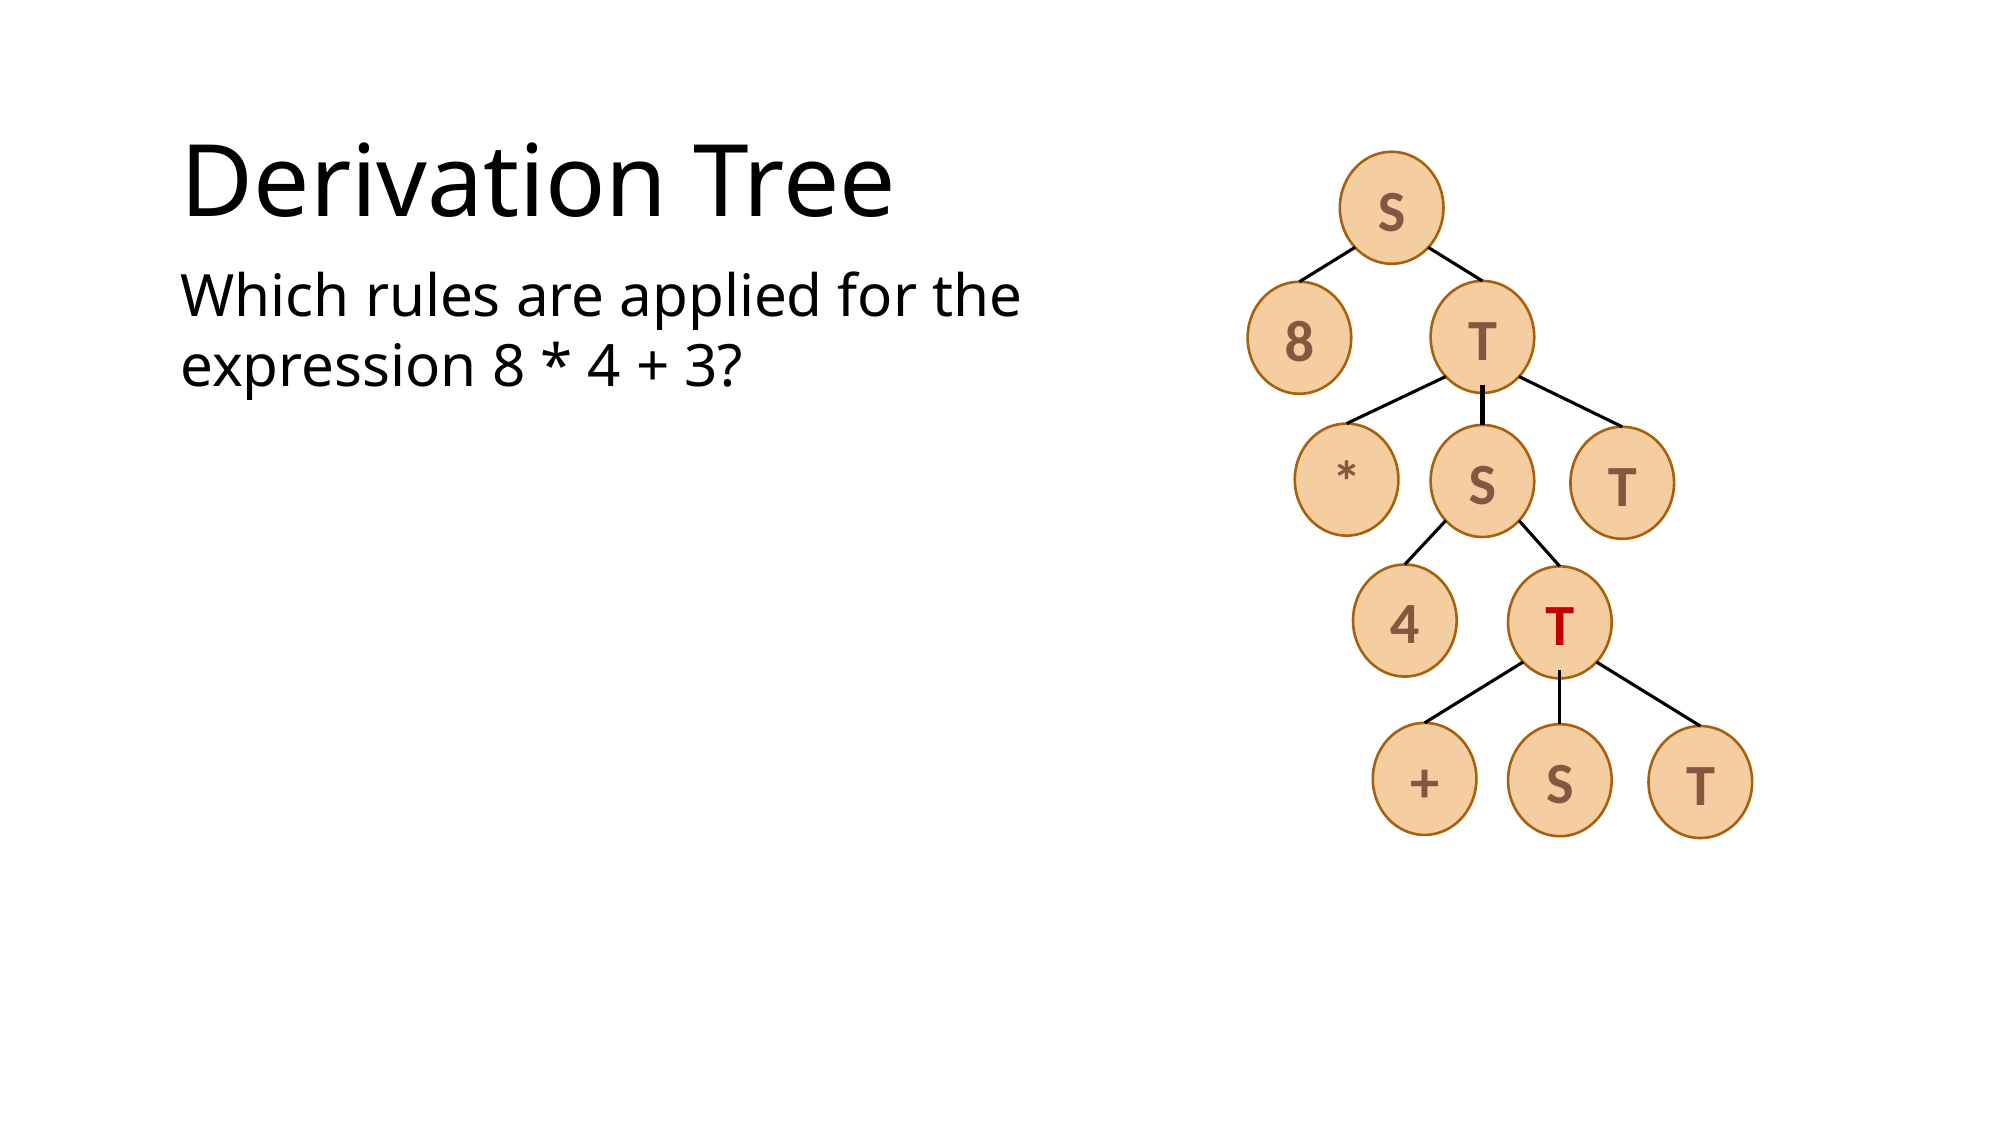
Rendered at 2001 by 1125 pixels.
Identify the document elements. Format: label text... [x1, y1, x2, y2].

text_box S [1338, 150, 1445, 266]
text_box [1427, 246, 1483, 282]
text_box T [1429, 280, 1536, 395]
text_box + [1371, 721, 1478, 837]
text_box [1298, 246, 1356, 283]
text_box T [1506, 565, 1613, 680]
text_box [1404, 520, 1447, 565]
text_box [1346, 376, 1447, 425]
text_box T [1569, 426, 1676, 541]
text_box * [1293, 422, 1400, 537]
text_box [1518, 376, 1623, 428]
text_box 4 [1351, 563, 1458, 678]
text_box 8 [1246, 280, 1353, 396]
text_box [1424, 661, 1523, 724]
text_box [1518, 520, 1560, 567]
text_box S [1506, 723, 1613, 838]
text_box Derivation Tree [165, 109, 1829, 245]
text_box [1595, 661, 1701, 727]
text_box T [1647, 725, 1754, 840]
text_box S [1429, 423, 1536, 539]
